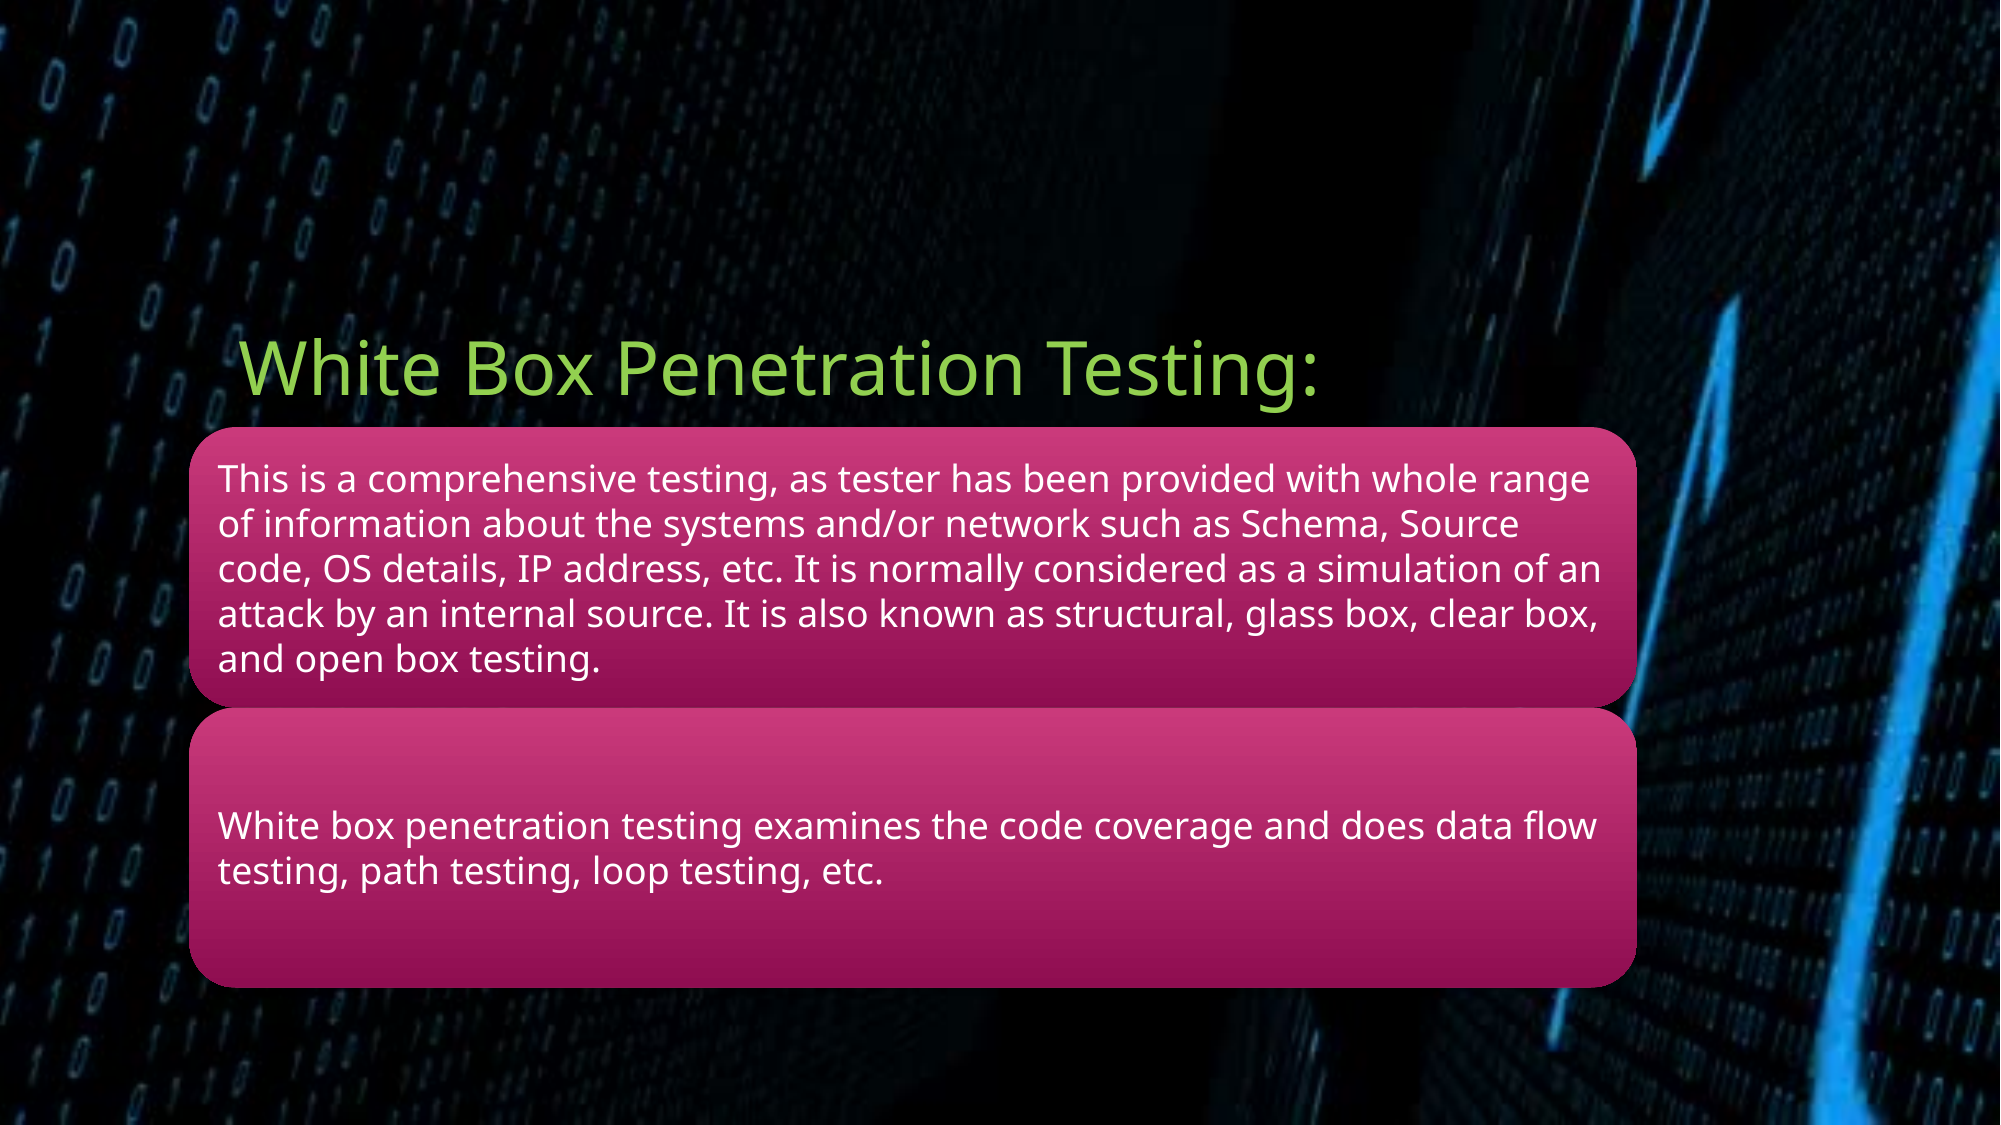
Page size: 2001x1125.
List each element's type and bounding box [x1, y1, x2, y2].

picture [0, 0, 2000, 1125]
list [189, 426, 1638, 988]
